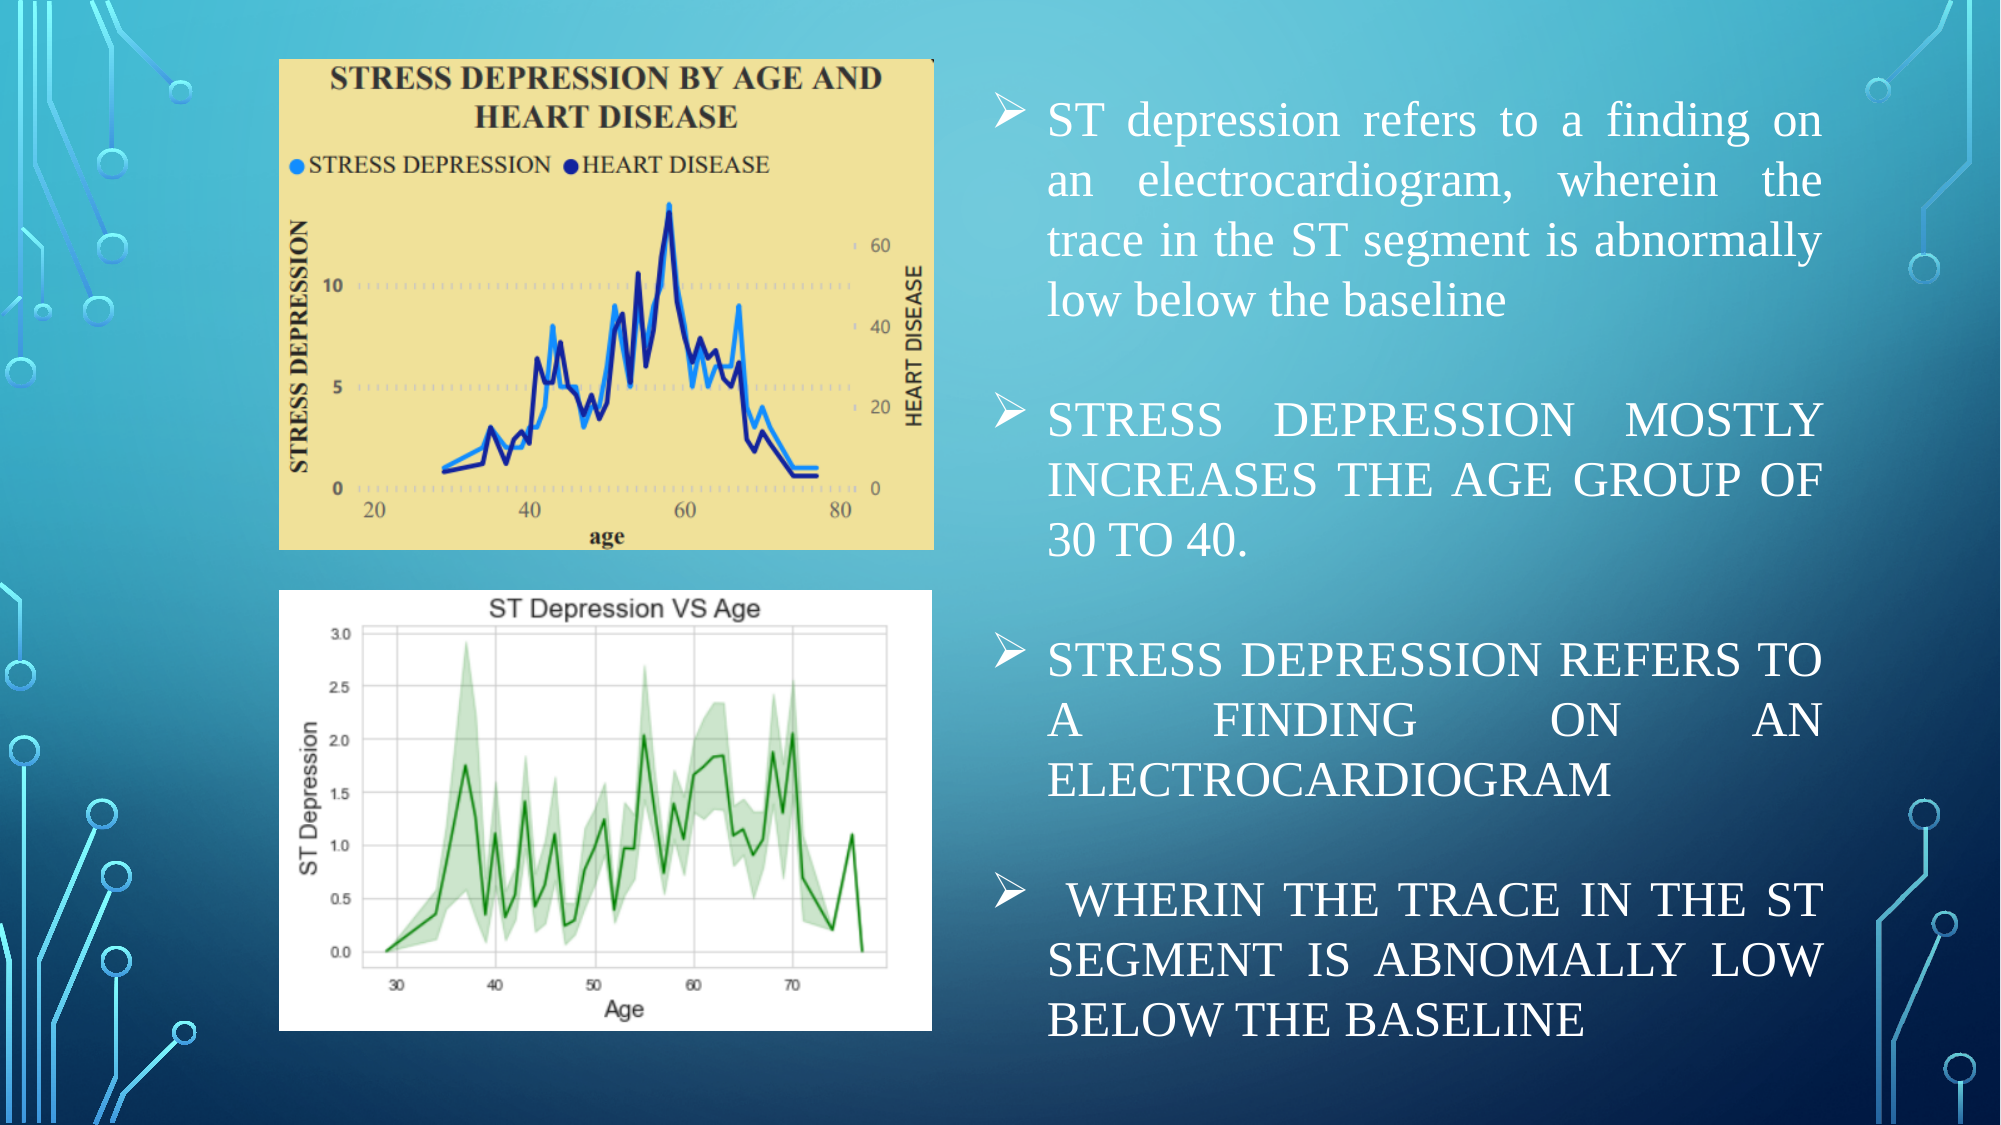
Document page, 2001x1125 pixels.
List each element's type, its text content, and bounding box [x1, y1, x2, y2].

picture [279, 589, 933, 1031]
text_box ST depression refers to a finding on an electrocardiogram, wherein the trace in the ST segment is abnormally low below the baseline STRESS DEPRESSION MOSTLY INCREASES THE AGE GROUP OF 30 TO 40. STRESS DEPRESSION REFERS TO A FINDING ON AN ELECTROCARDIOGRAM WHERIN THE TRACE IN THE ST SEGMENT IS ABNOMALLY LOW BELOW THE BASELINE [975, 79, 1839, 1054]
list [279, 59, 934, 551]
